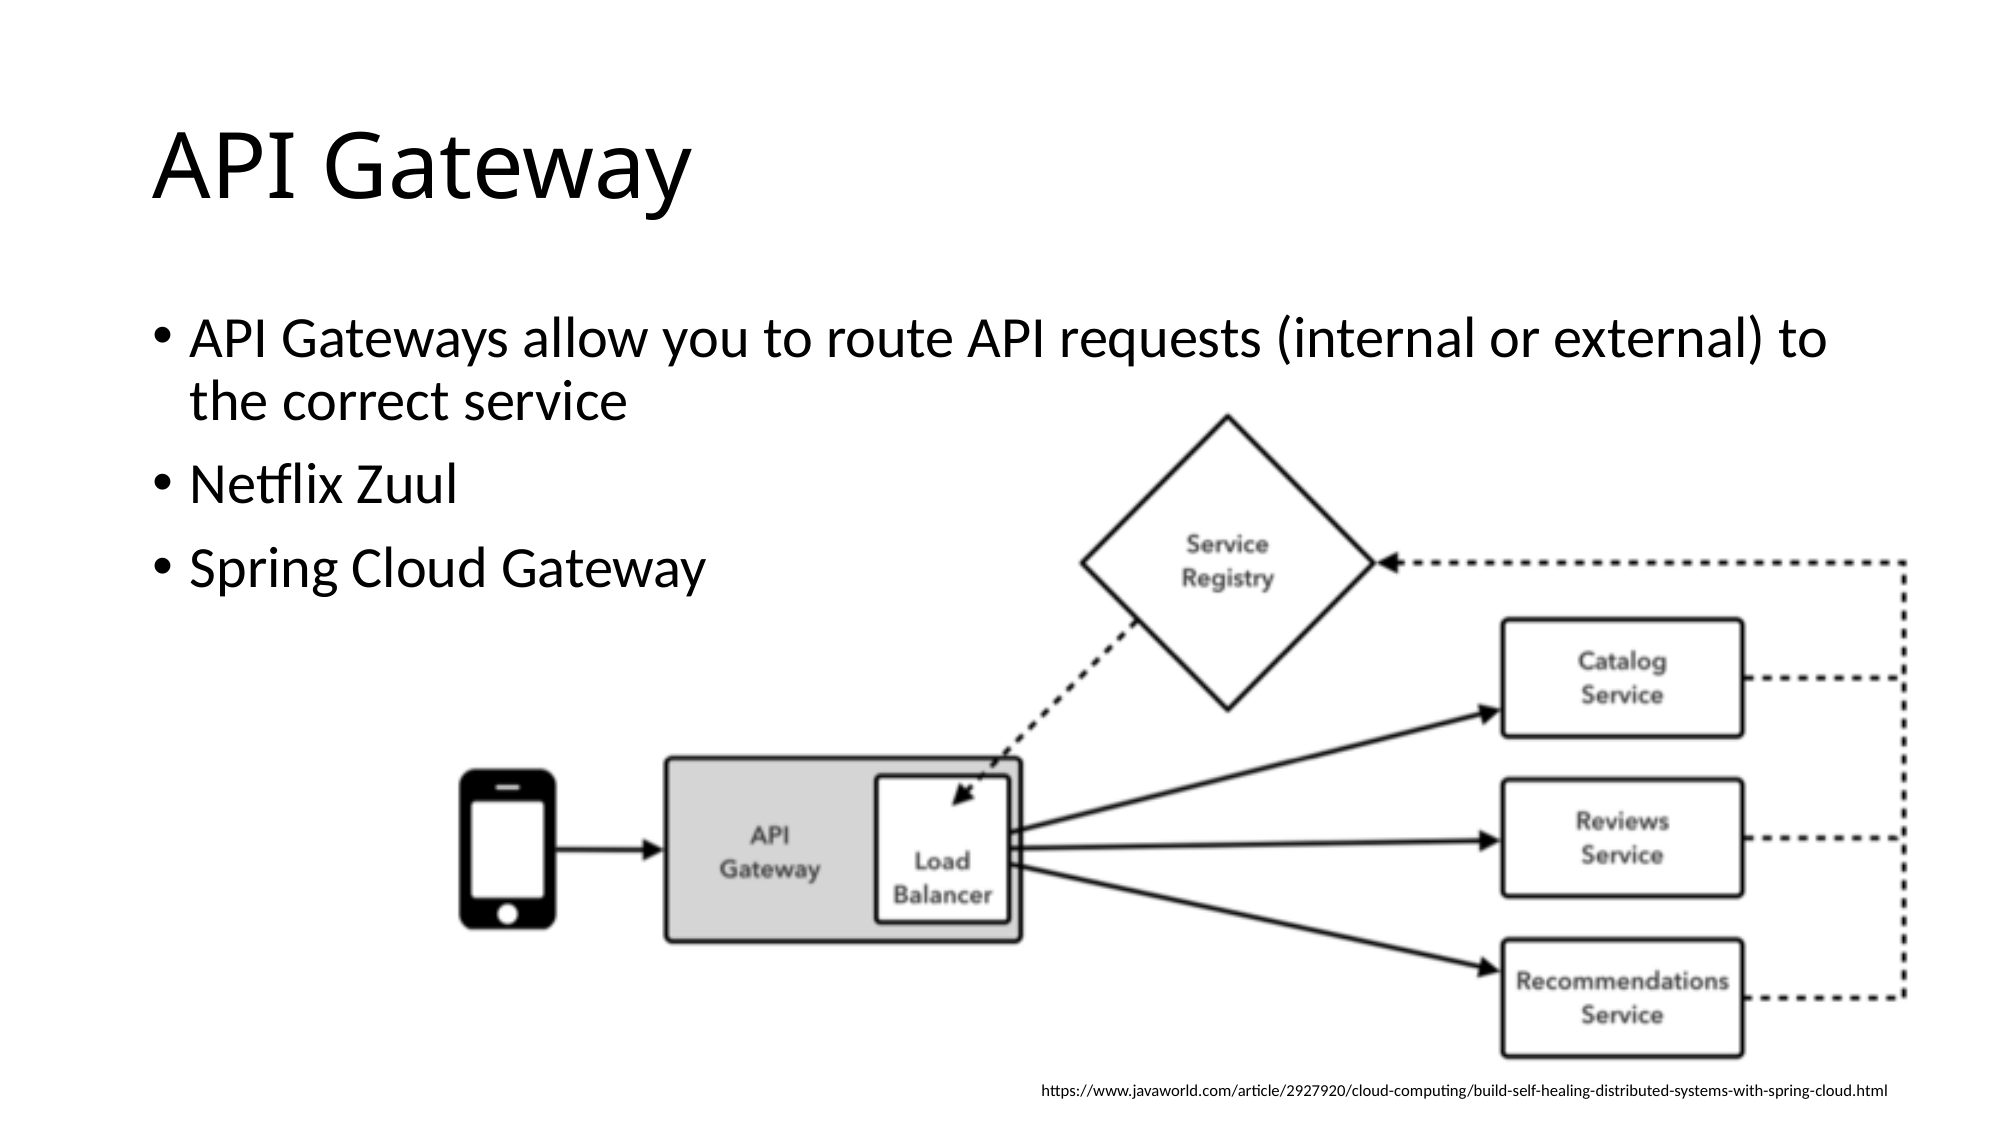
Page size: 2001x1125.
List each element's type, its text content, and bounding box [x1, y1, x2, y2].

list API Gateways allow you to route API requests (internal or external) to the correct service Netflix Zuul Spring Cloud Gateway [137, 299, 1863, 1014]
title API Gateway [137, 59, 1863, 278]
picture [440, 396, 1927, 1091]
text_box https://www.javaworld.com/article/2927920/cloud-computing/build-self-healing-distributed-systems-with-spring-cloud.html [1026, 1091, 1927, 1108]
